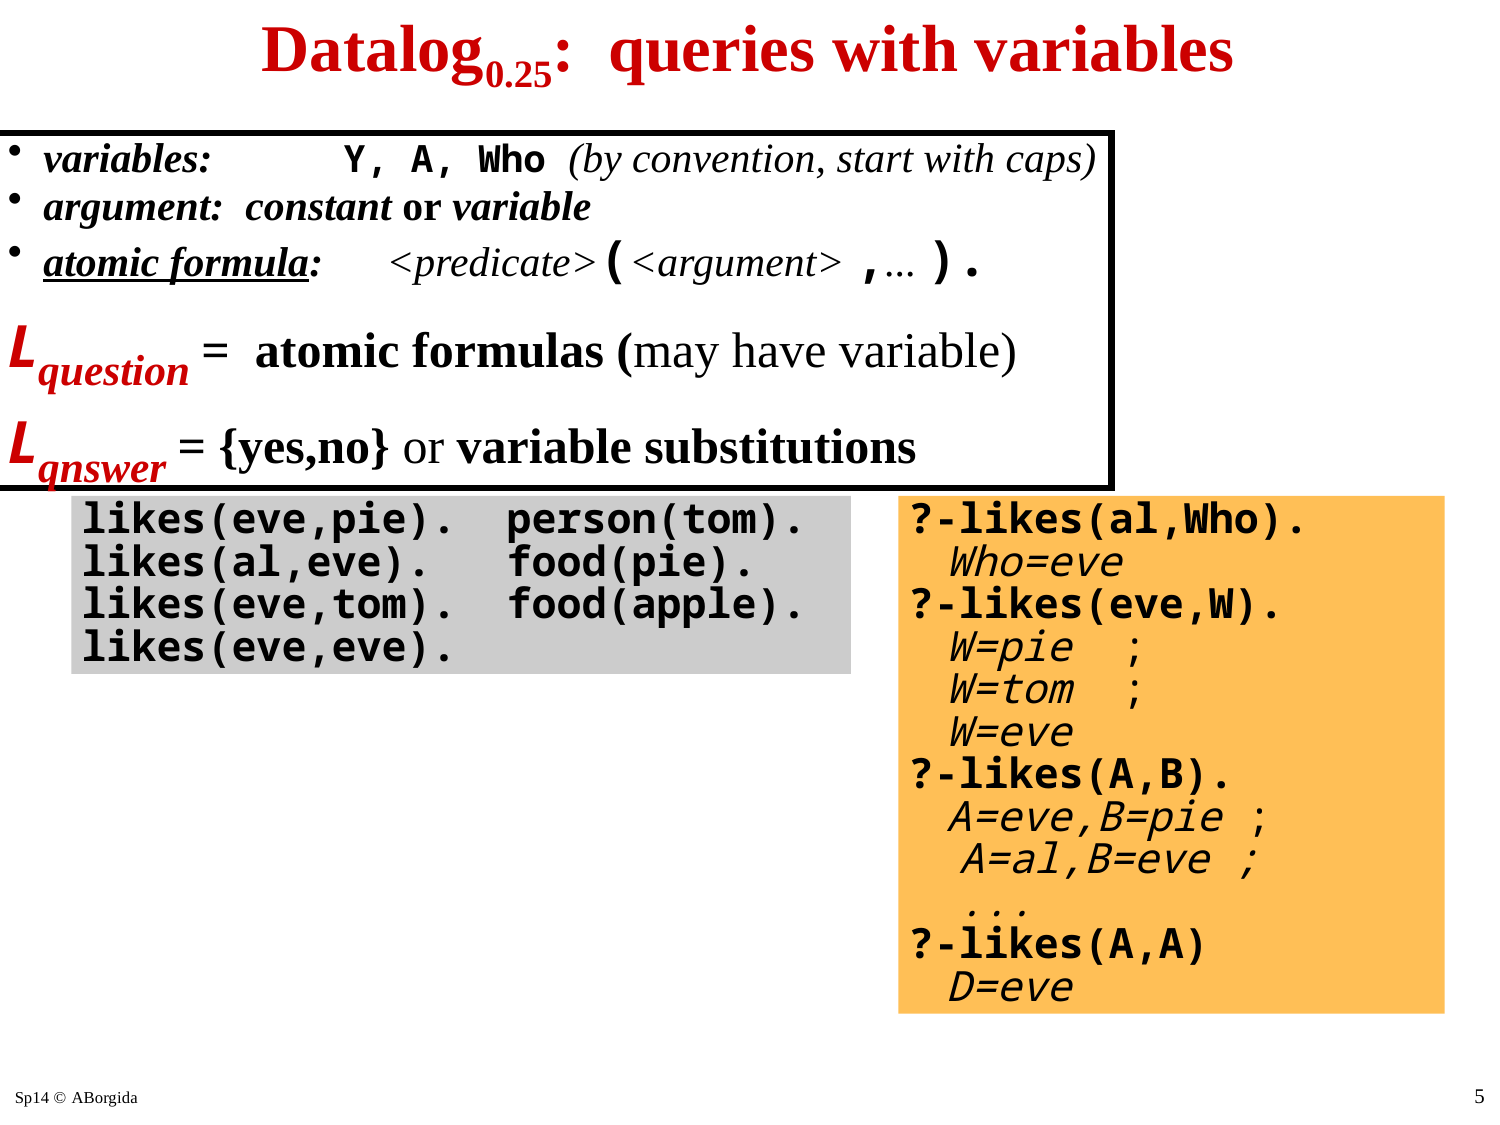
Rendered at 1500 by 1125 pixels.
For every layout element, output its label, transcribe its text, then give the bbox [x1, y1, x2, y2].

text_box variables: Y, A, Who (by convention, start with caps) argument: constant or variable atomic formula: <predicate>(<argument> ,... ). Lquestion = atomic formulas (may have variable) Lqnswer = {yes,no} or variable substitutions [0, 132, 1112, 488]
title Datalog0.25: queries with variables [148, 0, 1349, 100]
text_box ?-likes(al,Who). Who=eve ?-likes(eve,W). W=pie ; W=tom ; W=eve ?-likes(A,B). A=eve,B=pie ; A=al,B=eve ; ... ?-likes(A,A) D=eve [898, 495, 1445, 1014]
text_box likes(eve,pie). person(tom). likes(al,eve). food(pie). likes(eve,tom). food(apple). likes(eve,eve). [71, 495, 851, 674]
